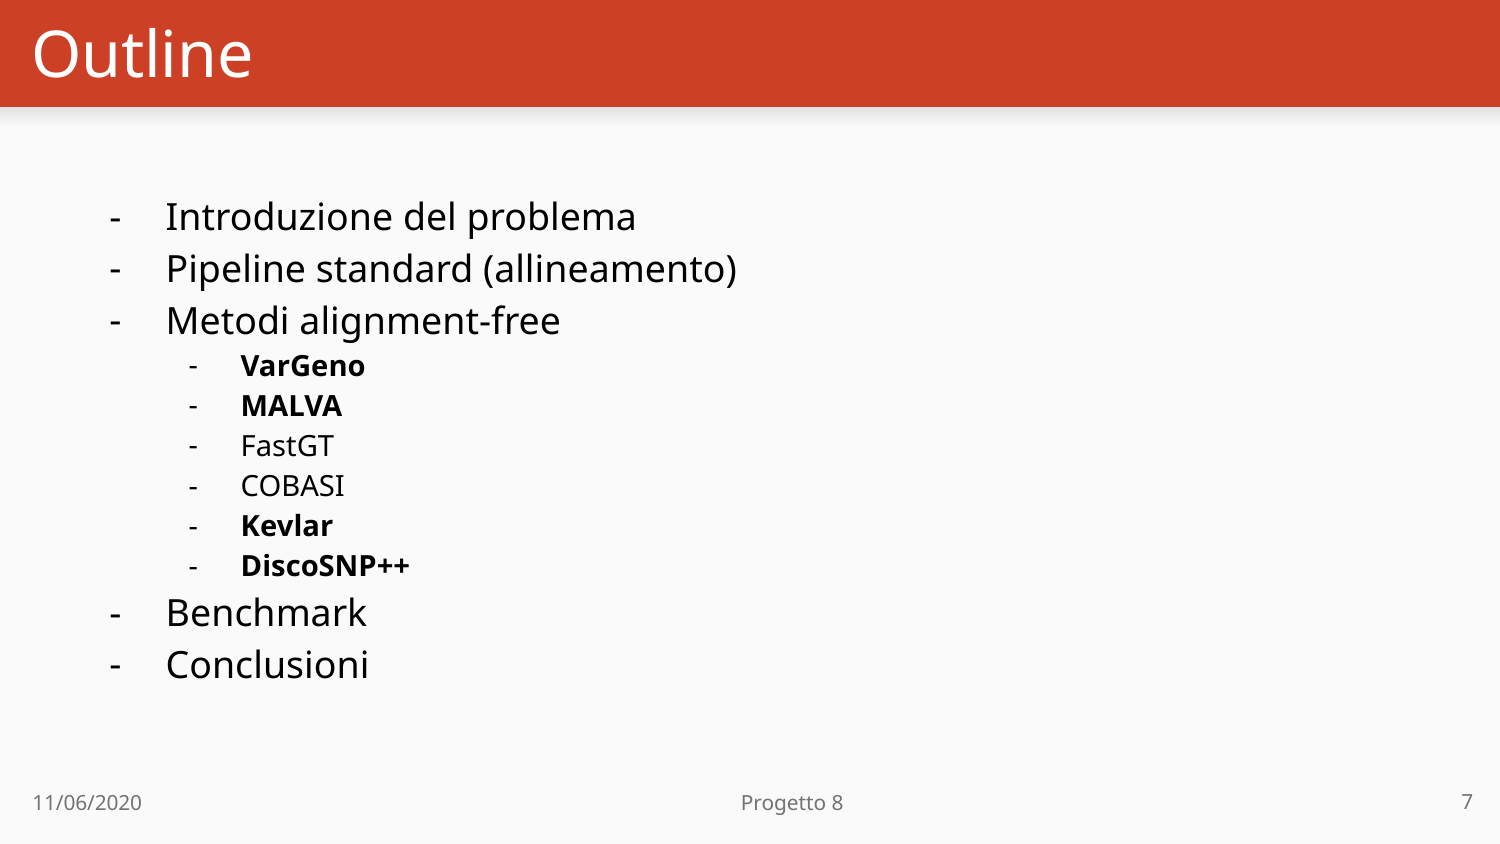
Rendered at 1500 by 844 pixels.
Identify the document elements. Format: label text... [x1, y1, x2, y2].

text_box 11/06/2020 Progetto 8 [17, 770, 1015, 835]
list Introduzione del problema Pipeline standard (allineamento) Metodi alignment-free VarGeno MALVA FastGT COBASI Kevlar DiscoSNP++ Benchmark Conclusioni [75, 171, 1425, 745]
title Outline [16, 2, 1464, 102]
slide_number 7 [1398, 770, 1489, 835]
